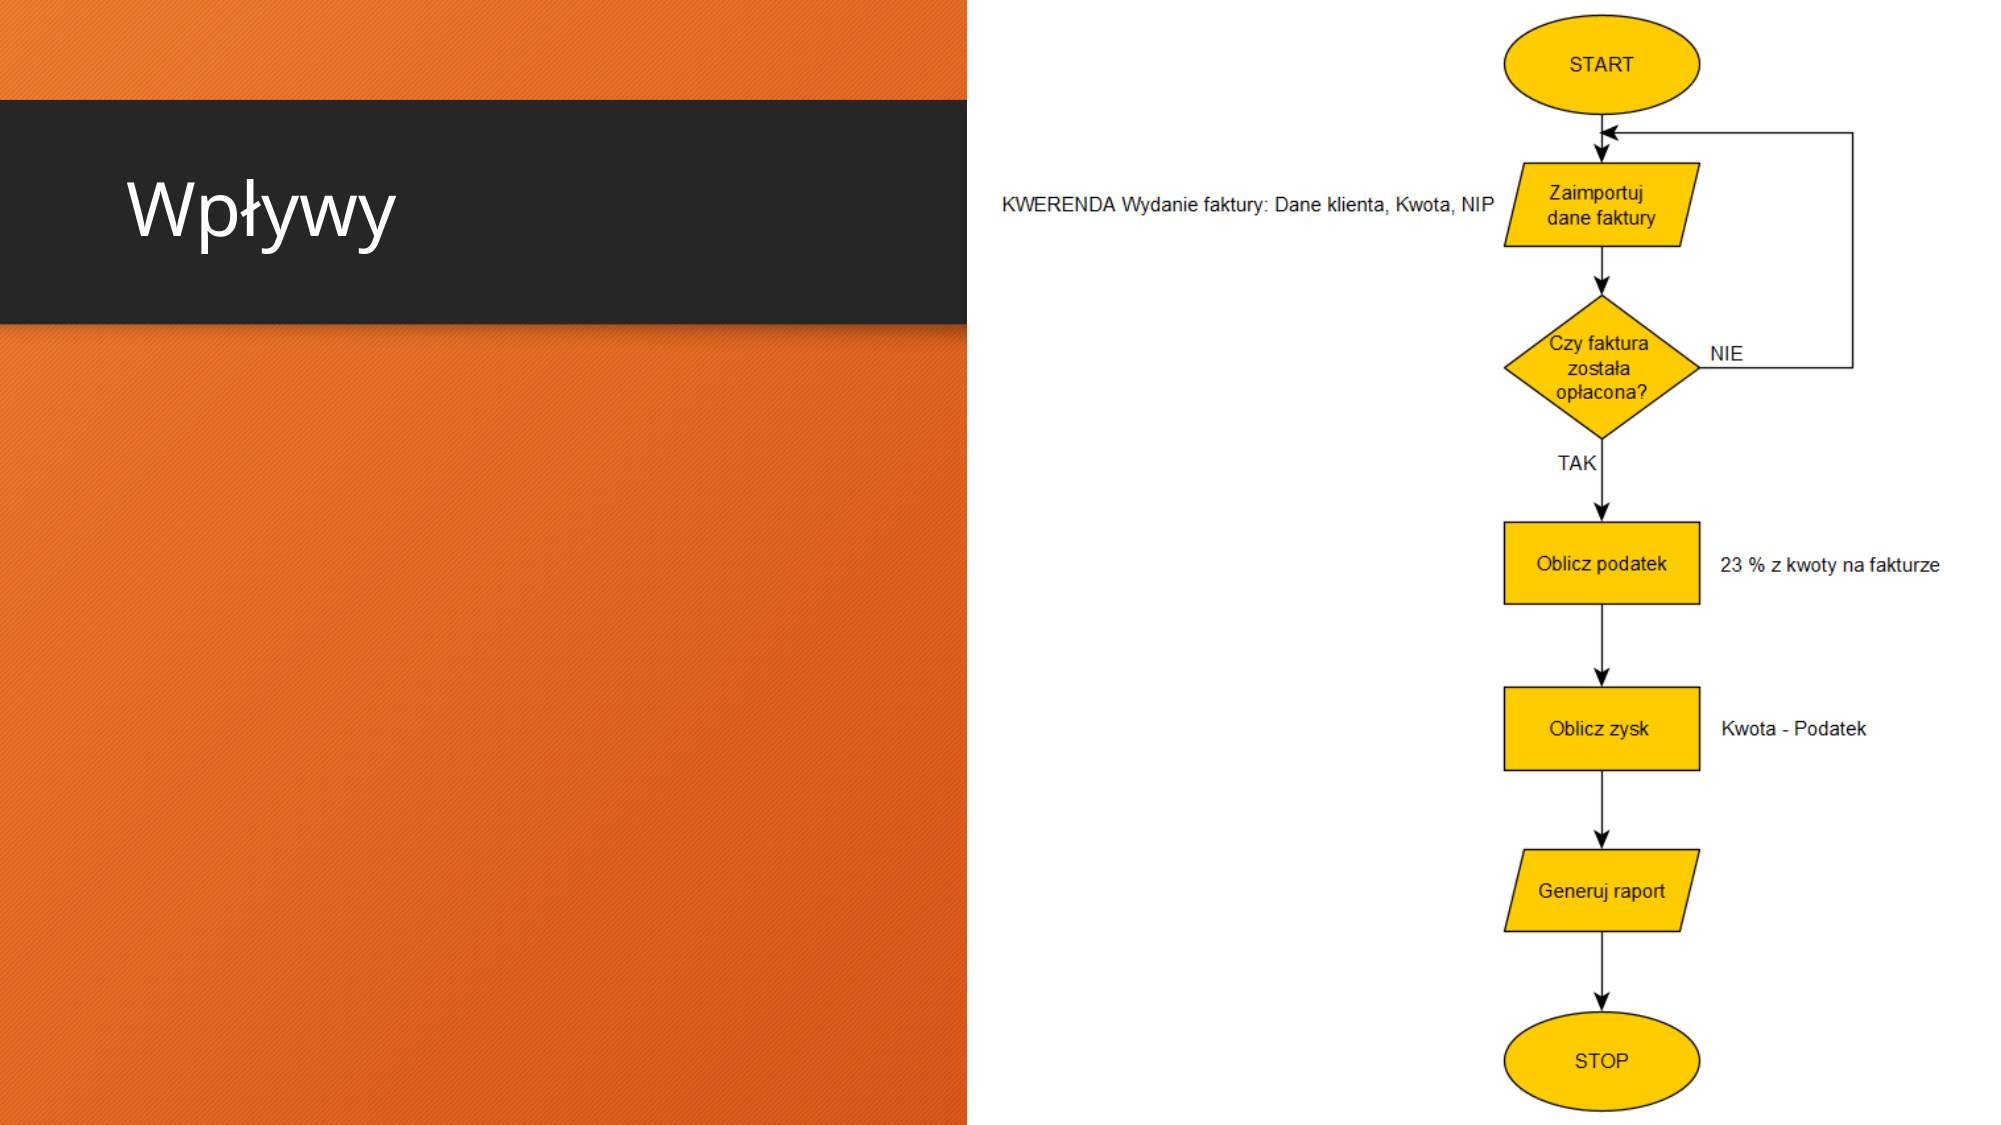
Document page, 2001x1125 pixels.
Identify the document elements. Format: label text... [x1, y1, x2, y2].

title Wpływy [111, 123, 967, 301]
picture [0, 0, 2000, 1125]
